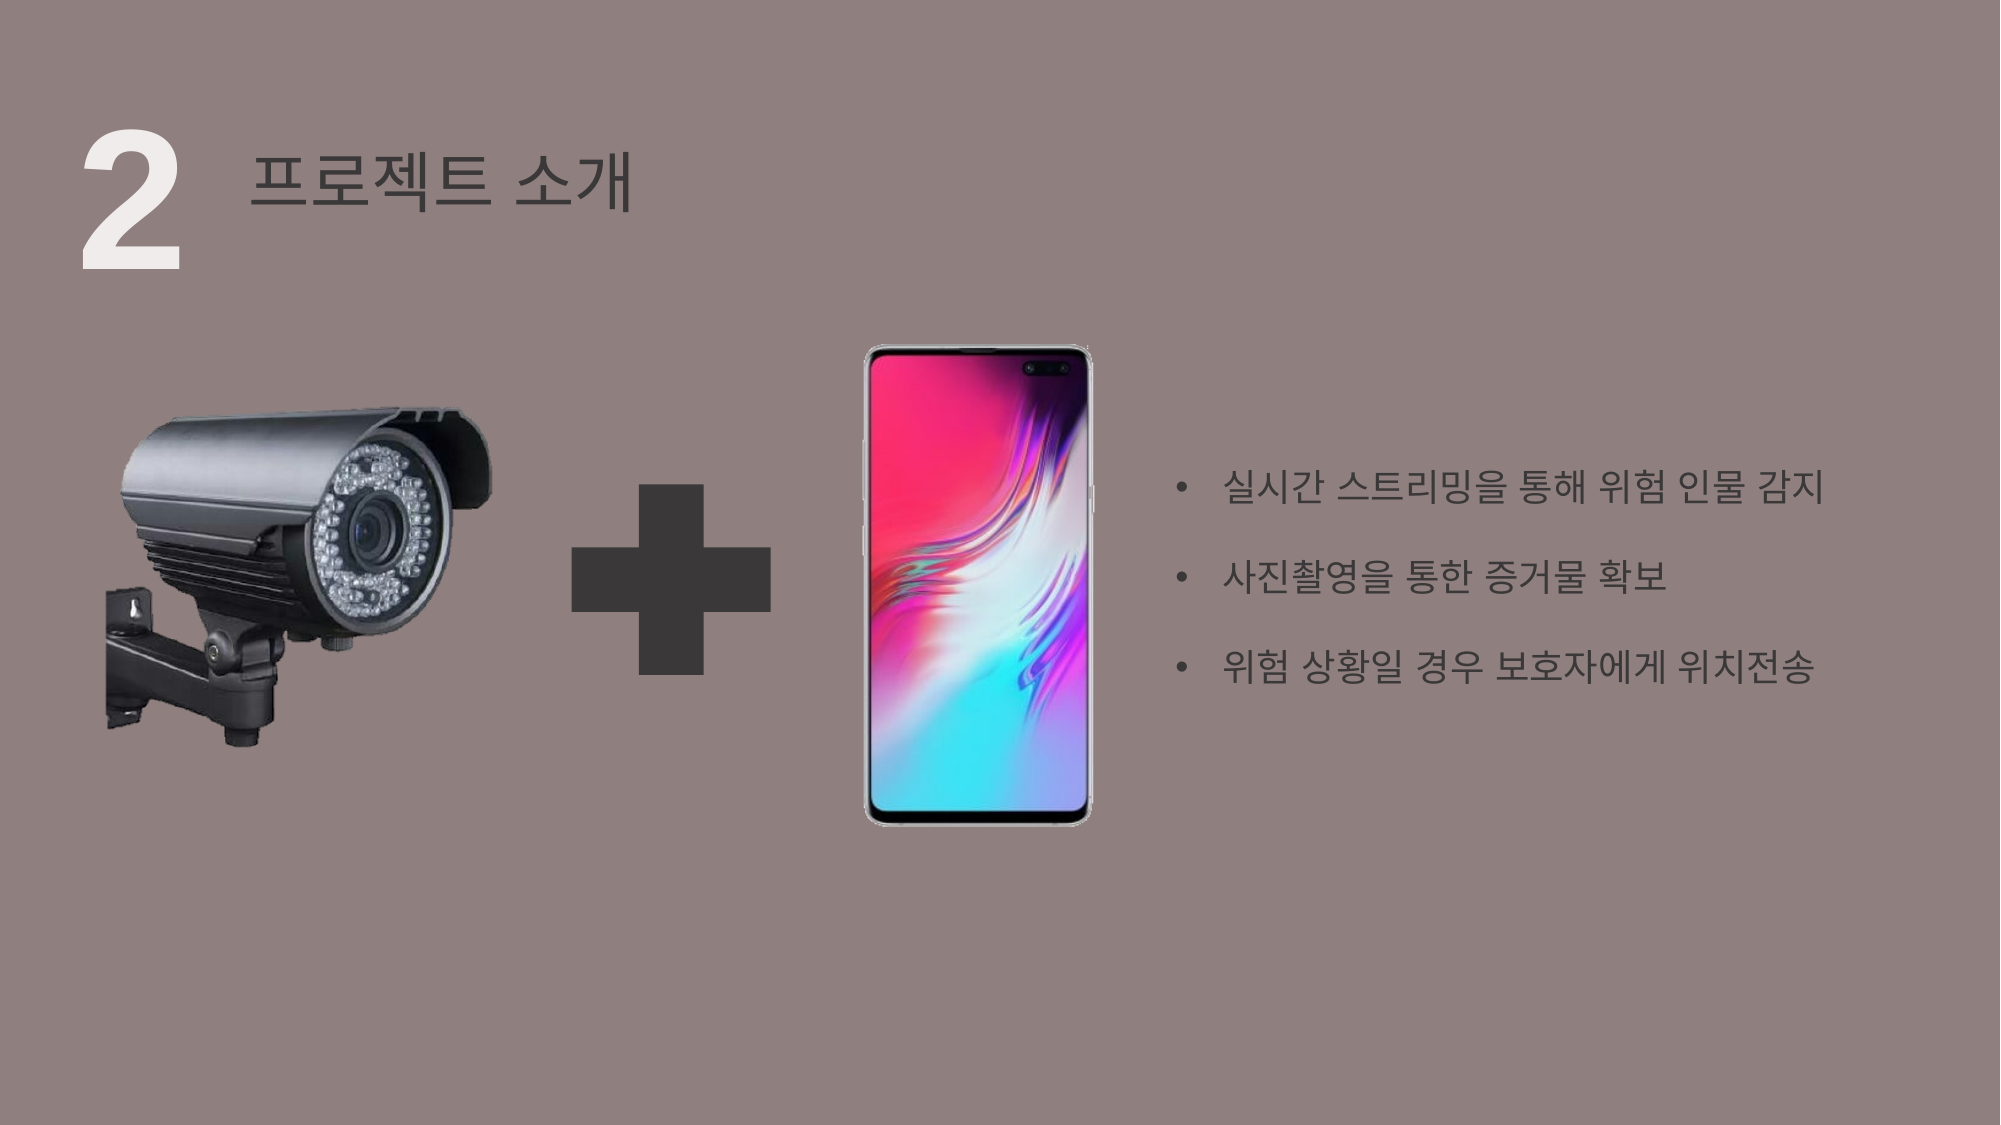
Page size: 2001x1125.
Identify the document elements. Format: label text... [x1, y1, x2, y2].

picture [598, 332, 1358, 839]
picture [61, 357, 504, 799]
text_box 2 [61, 61, 266, 317]
text_box 실시간 스트리밍을 통해 위험 인물 감지 사진촬영을 통한 증거물 확보 위험 상황일 경우 보호자에게 위치전송 [1358, 456, 1904, 697]
text_box 프로젝트 소개 [234, 133, 652, 229]
text_box [571, 546, 598, 613]
